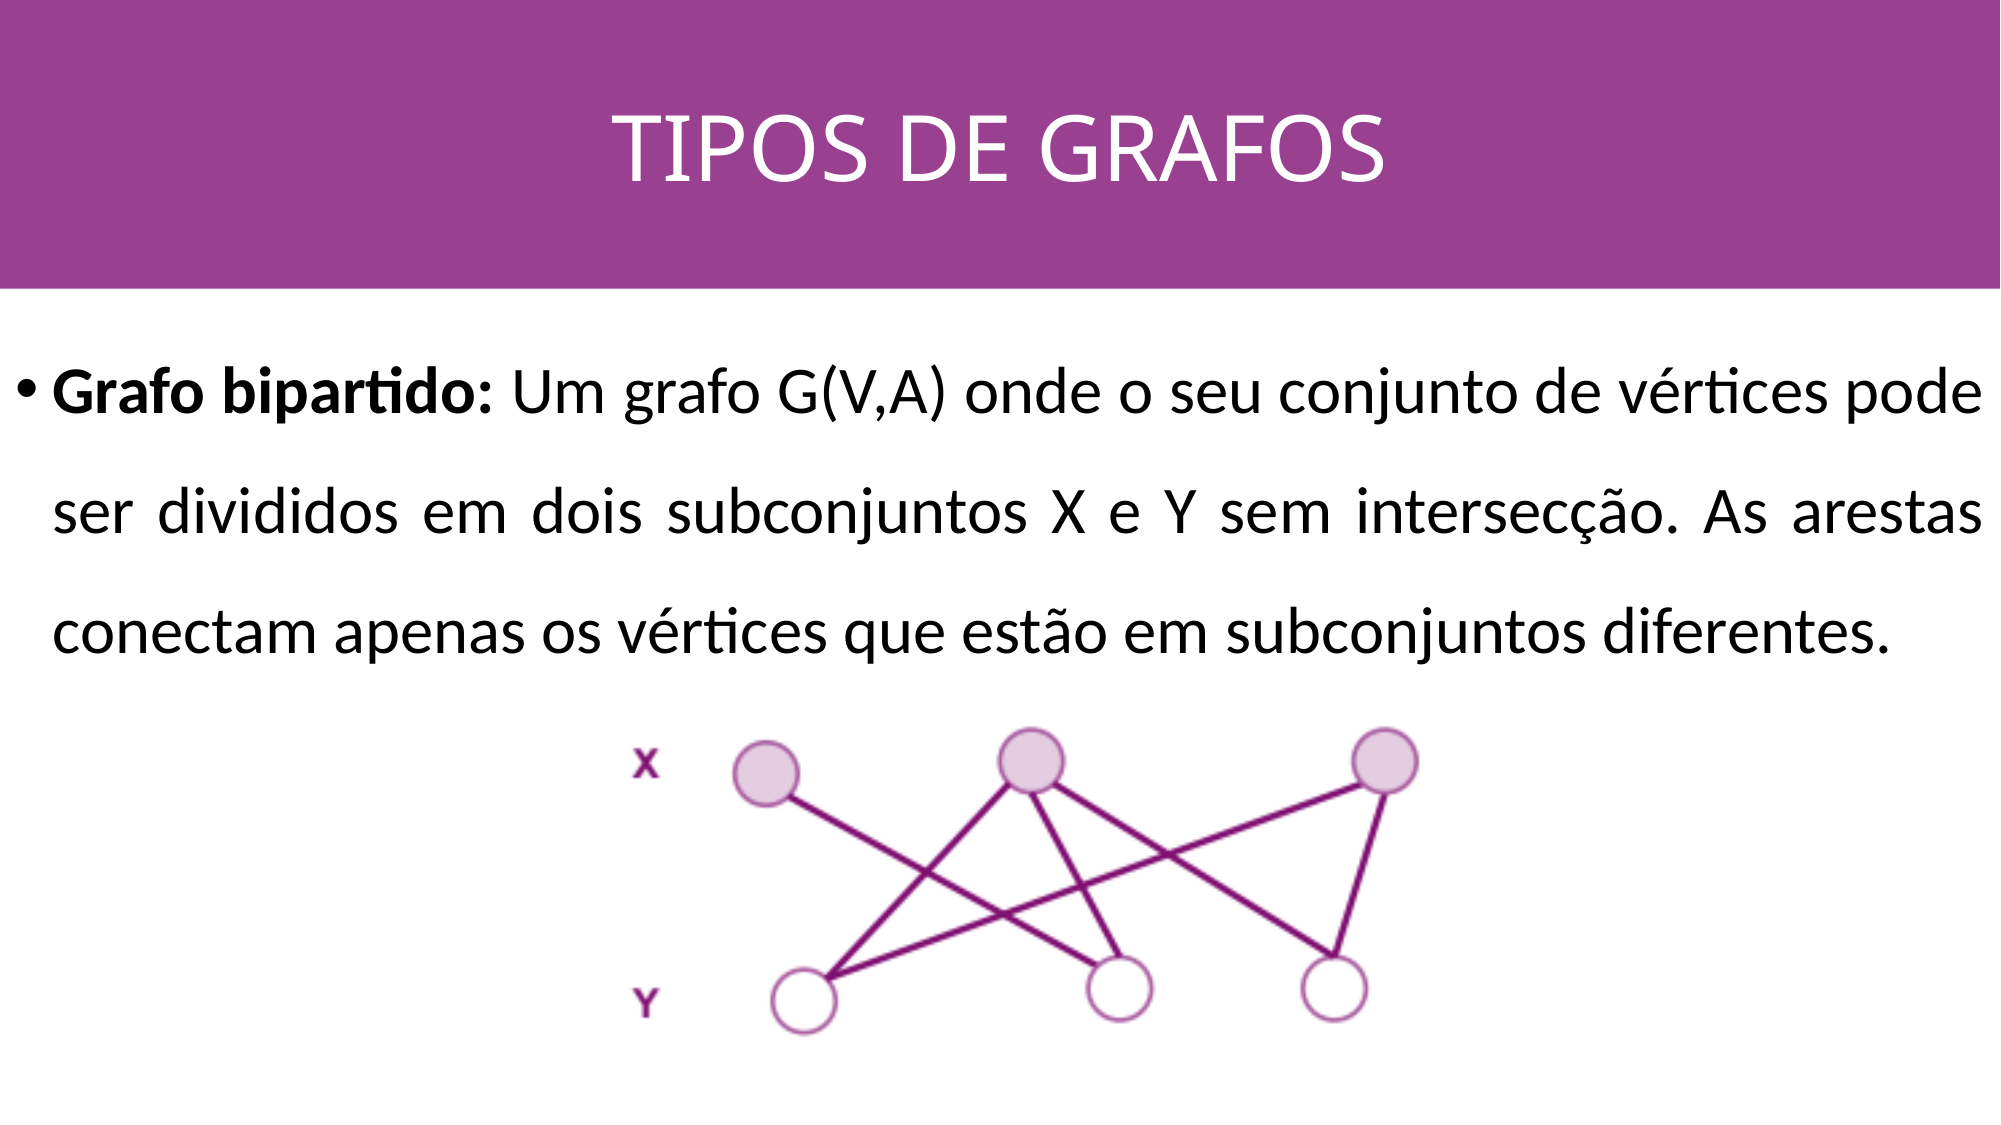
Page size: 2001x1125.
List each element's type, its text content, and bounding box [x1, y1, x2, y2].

text_box TIPOS DE GRAFOS [0, 0, 2000, 290]
list Grafo bipartido: Um grafo G(V,A) onde o seu conjunto de vértices pode ser divididos em dois subconjuntos X e Y sem intersecção. As arestas conectam apenas os vértices que estão em subconjuntos diferentes. [0, 299, 2000, 1125]
picture [556, 671, 1444, 1040]
